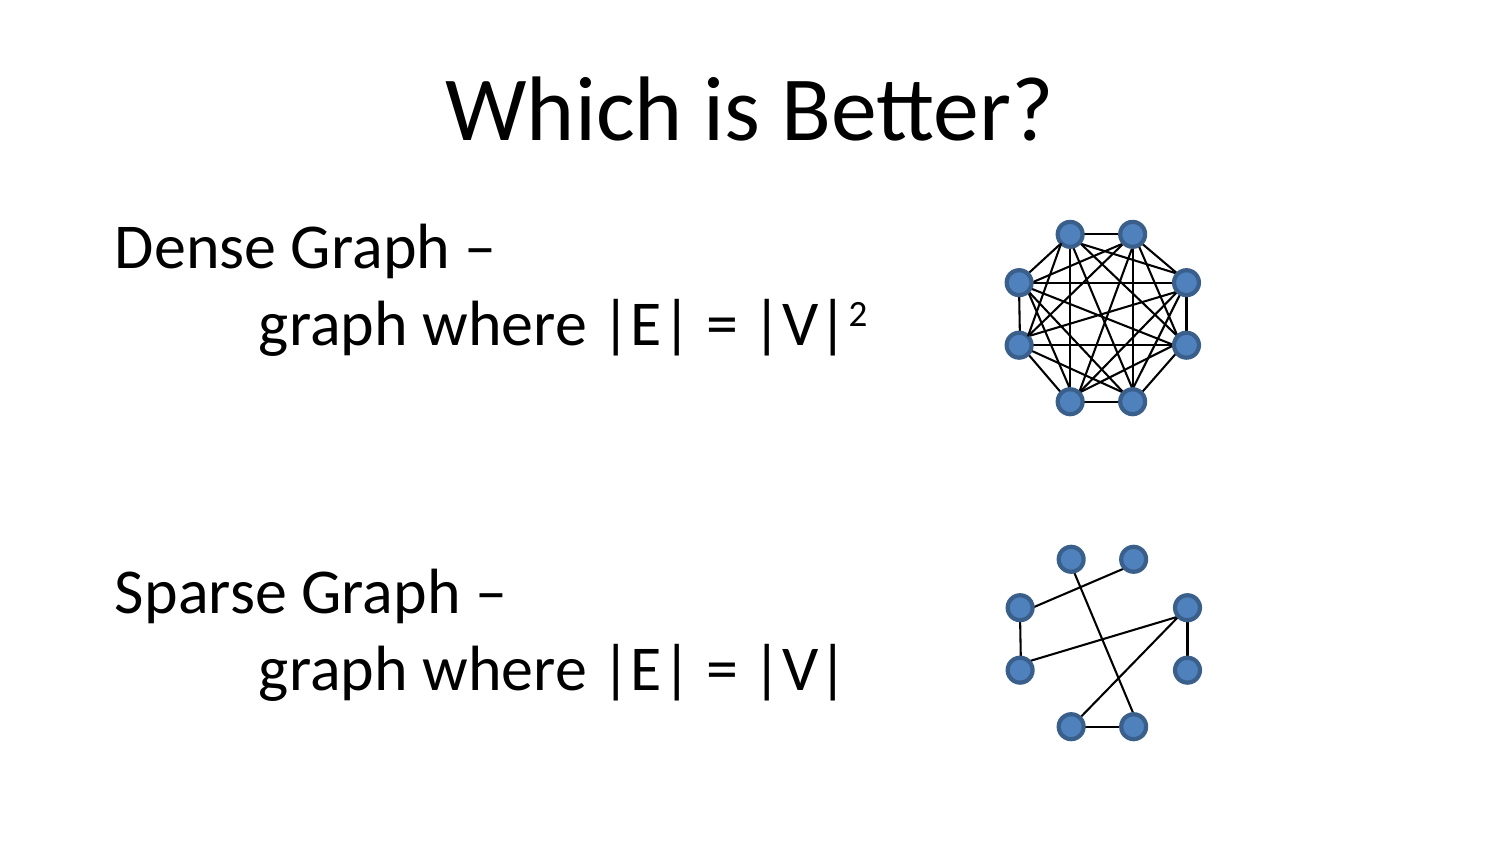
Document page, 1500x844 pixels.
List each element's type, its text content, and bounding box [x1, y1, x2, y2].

list Dense Graph – graph where |E| = |V|2 Sparse Graph – graph where |E| = |V| [99, 196, 913, 754]
title Which is Better? [75, 33, 1425, 175]
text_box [1007, 546, 1201, 740]
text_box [1027, 242, 1062, 337]
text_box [1006, 221, 1200, 415]
